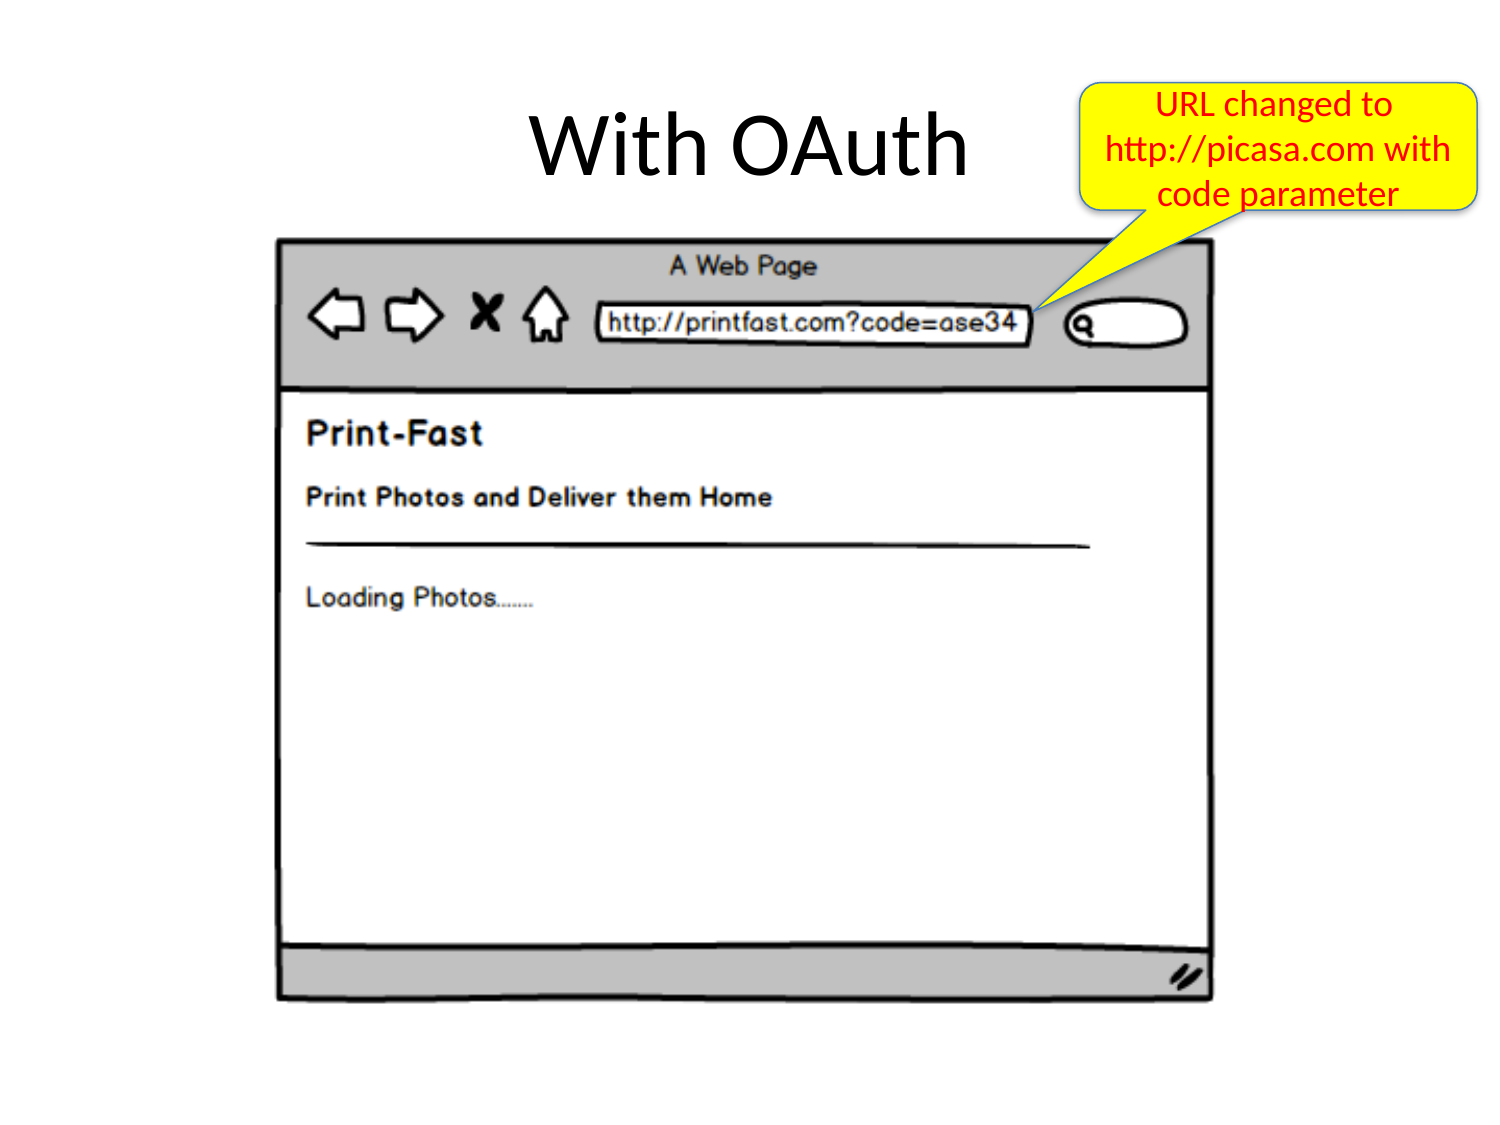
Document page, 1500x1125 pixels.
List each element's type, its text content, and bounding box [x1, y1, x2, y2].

title With OAuth [75, 45, 1425, 233]
picture [270, 232, 1226, 1010]
text_box URL changed to http://picasa.com with code parameter [1078, 81, 1479, 230]
